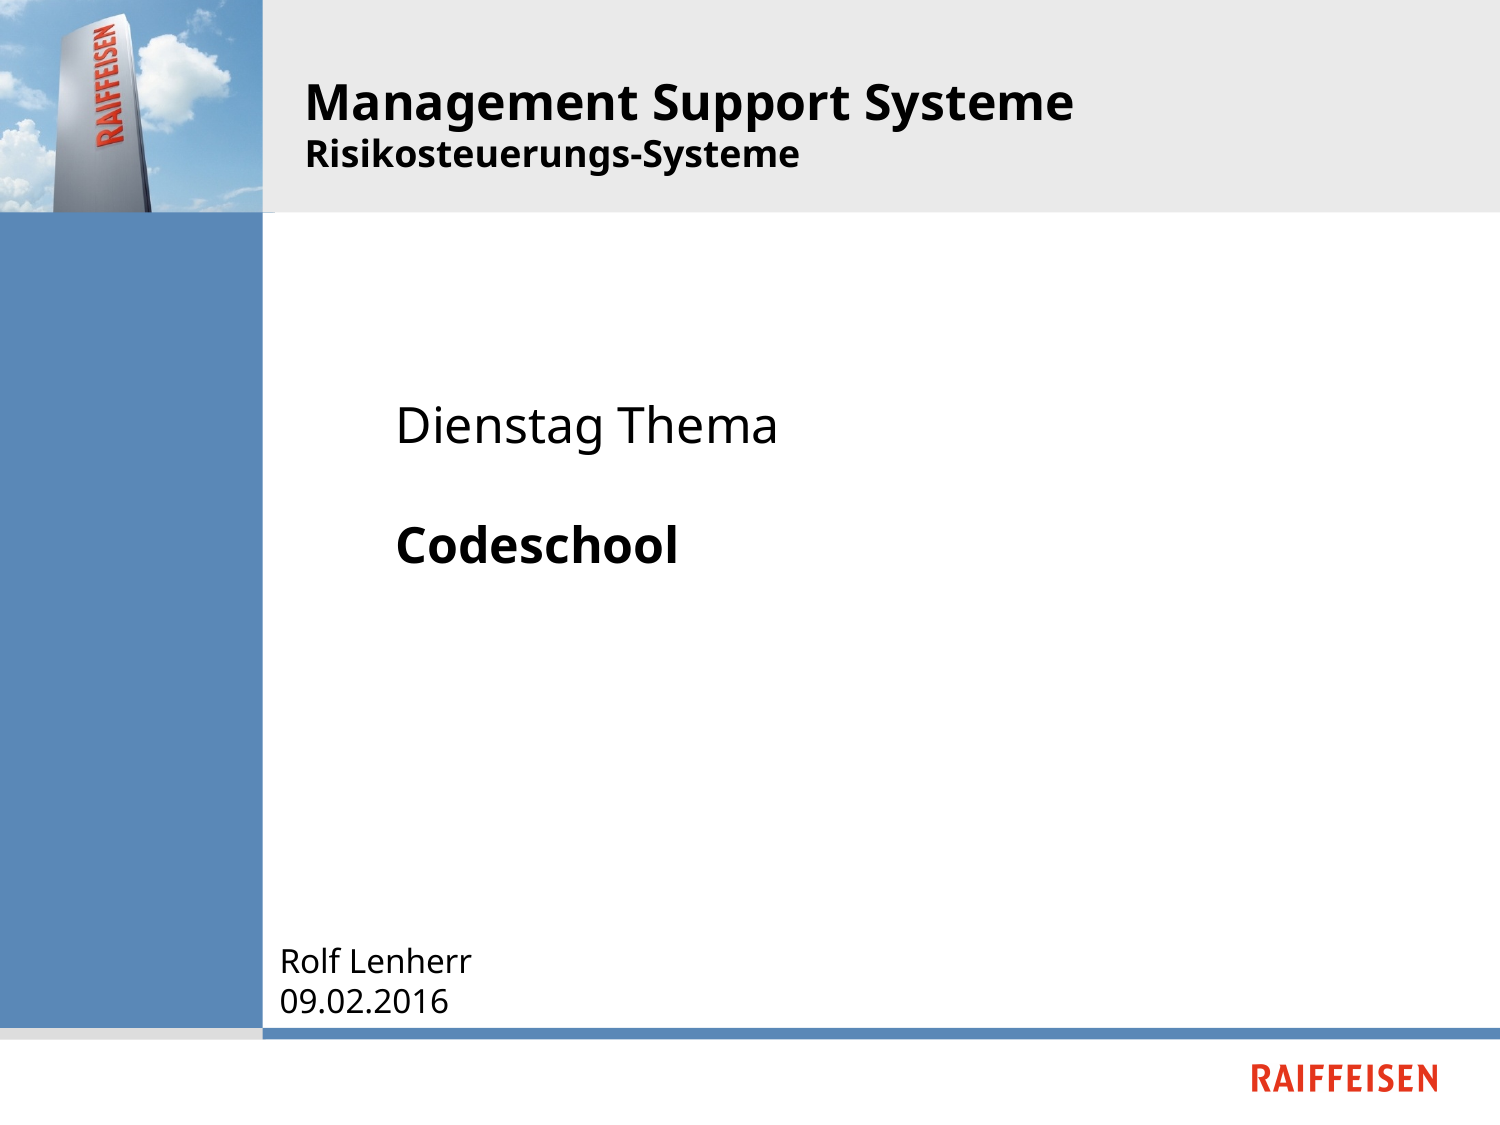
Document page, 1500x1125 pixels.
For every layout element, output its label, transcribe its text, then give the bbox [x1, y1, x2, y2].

title Management Support Systeme Risikosteuerungs-Systeme [304, 70, 1419, 192]
text_box Dienstag Thema Codeschool [395, 393, 1459, 574]
text_box Rolf Lenherr 09.02.2016 [279, 940, 1105, 1021]
picture [0, 0, 262, 212]
picture [1251, 1063, 1438, 1093]
